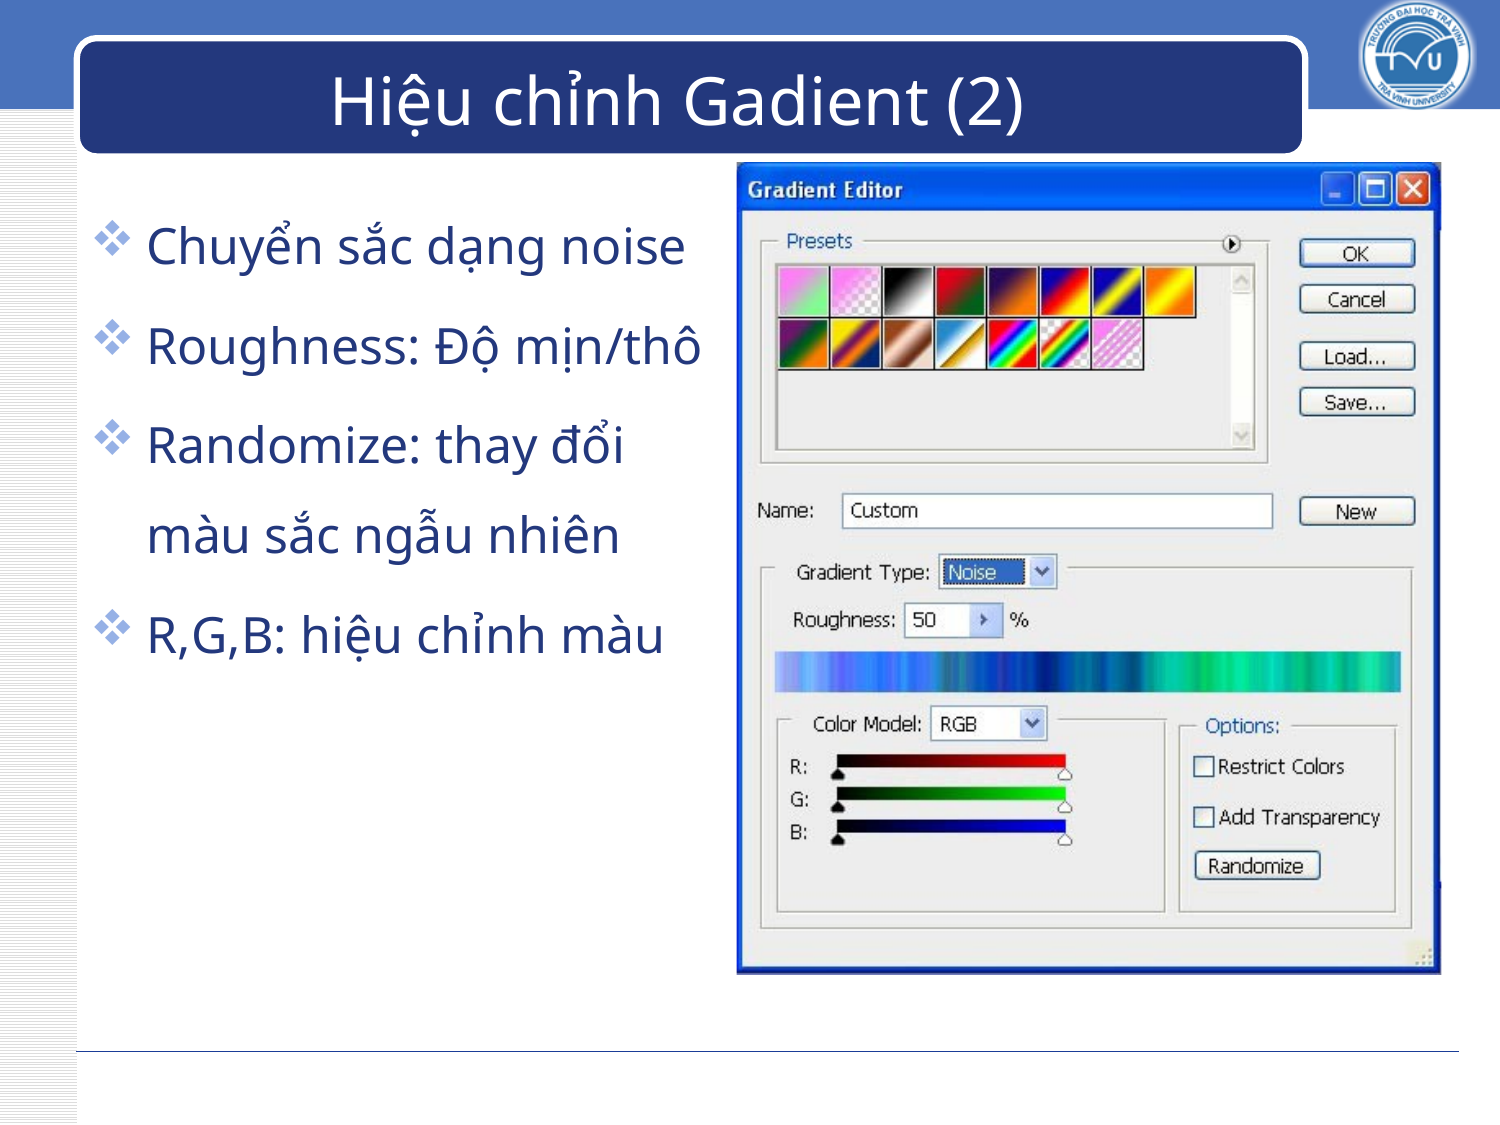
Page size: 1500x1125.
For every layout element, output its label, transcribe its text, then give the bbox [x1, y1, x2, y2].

picture [1358, 0, 1478, 112]
list Chuyển sắc dạng noise Roughness: Độ mịn/thô Randomize: thay đổi màu sắc ngẫu nhiên R,G,B: hiệu chỉnh màu [75, 176, 737, 1038]
text_box [736, 162, 1442, 975]
title Hiệu chỉnh Gadient (2) [89, 52, 1265, 145]
